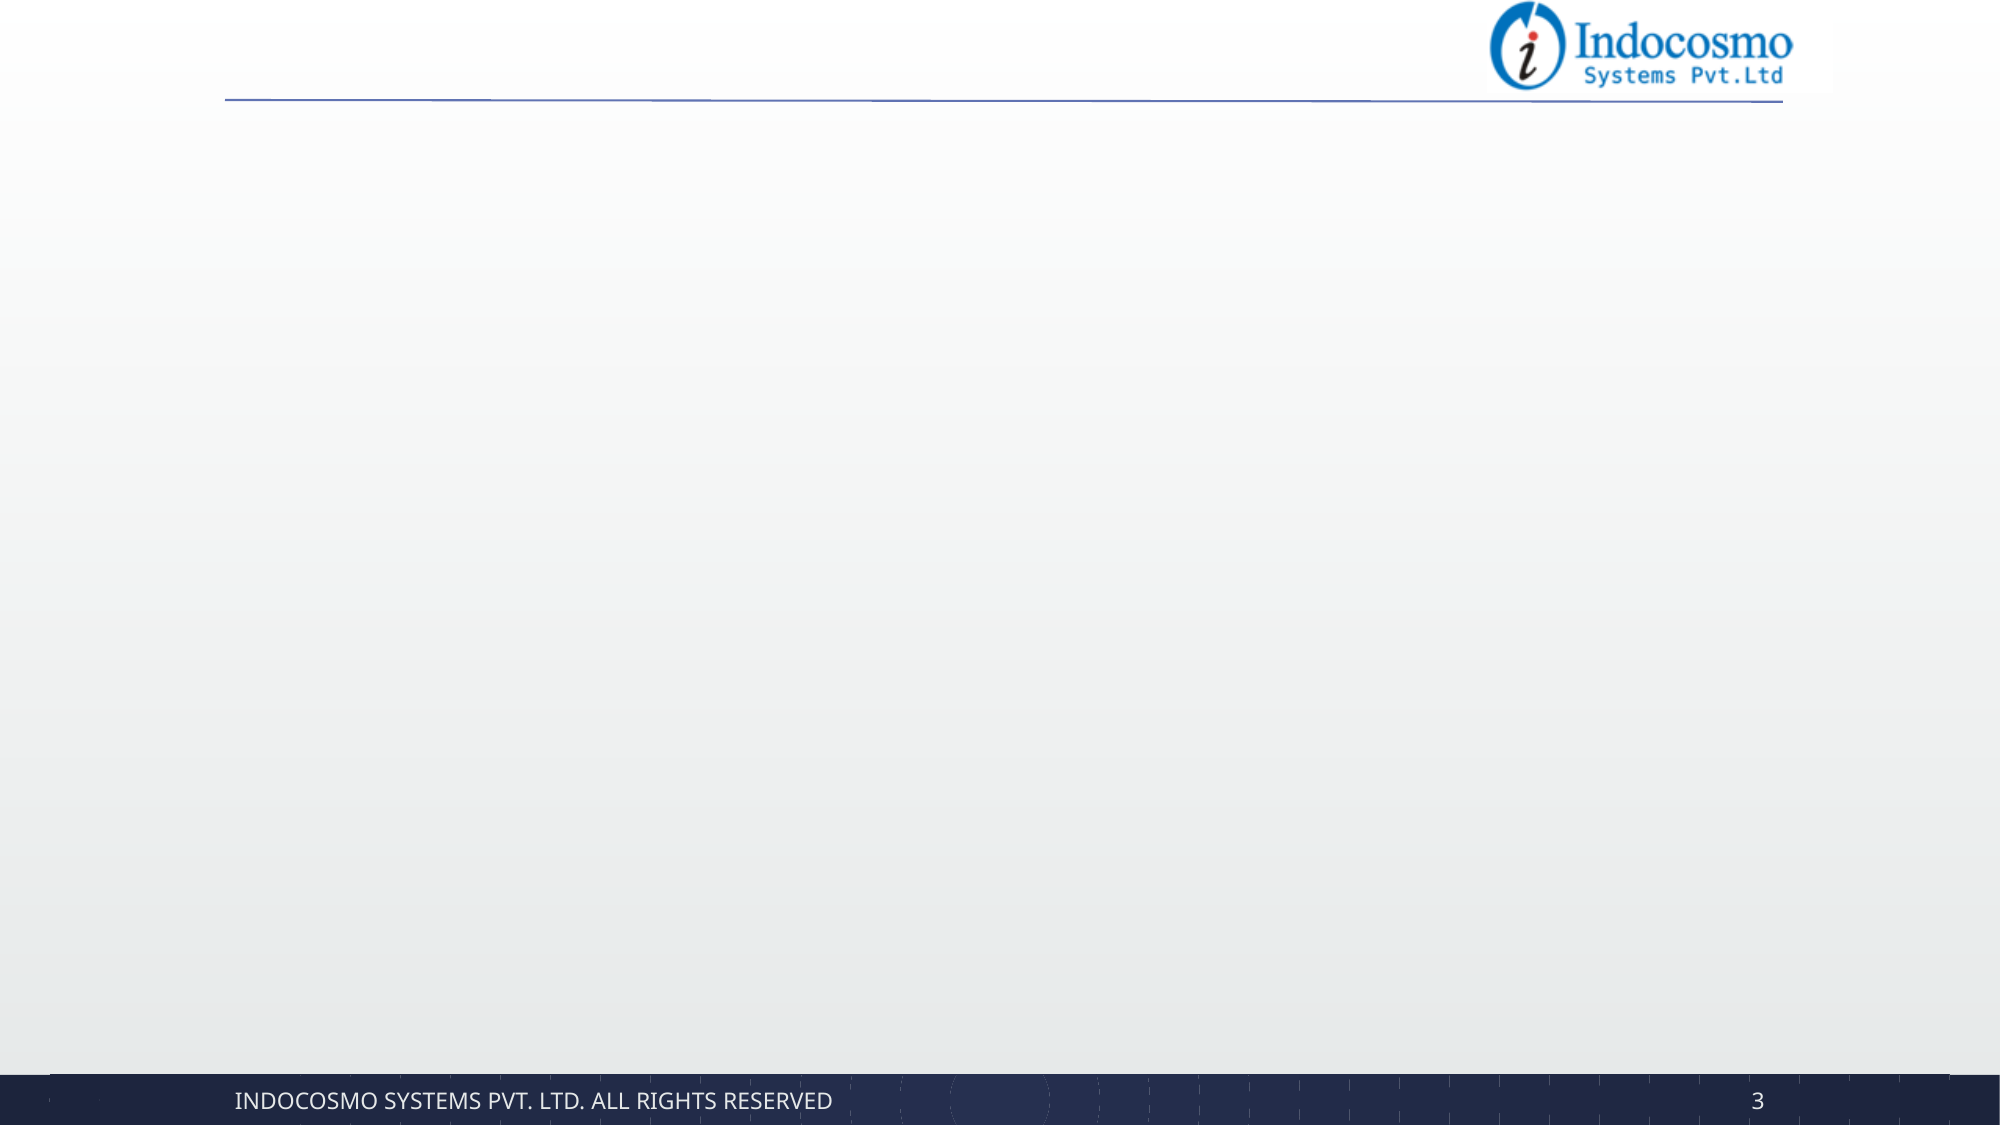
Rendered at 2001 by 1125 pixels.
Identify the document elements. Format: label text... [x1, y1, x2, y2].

footer Indocosmo Systems Pvt. Ltd. All Rights Reserved [219, 1083, 1395, 1122]
picture [1487, 0, 1833, 93]
slide_number 3 [1674, 1083, 1780, 1122]
